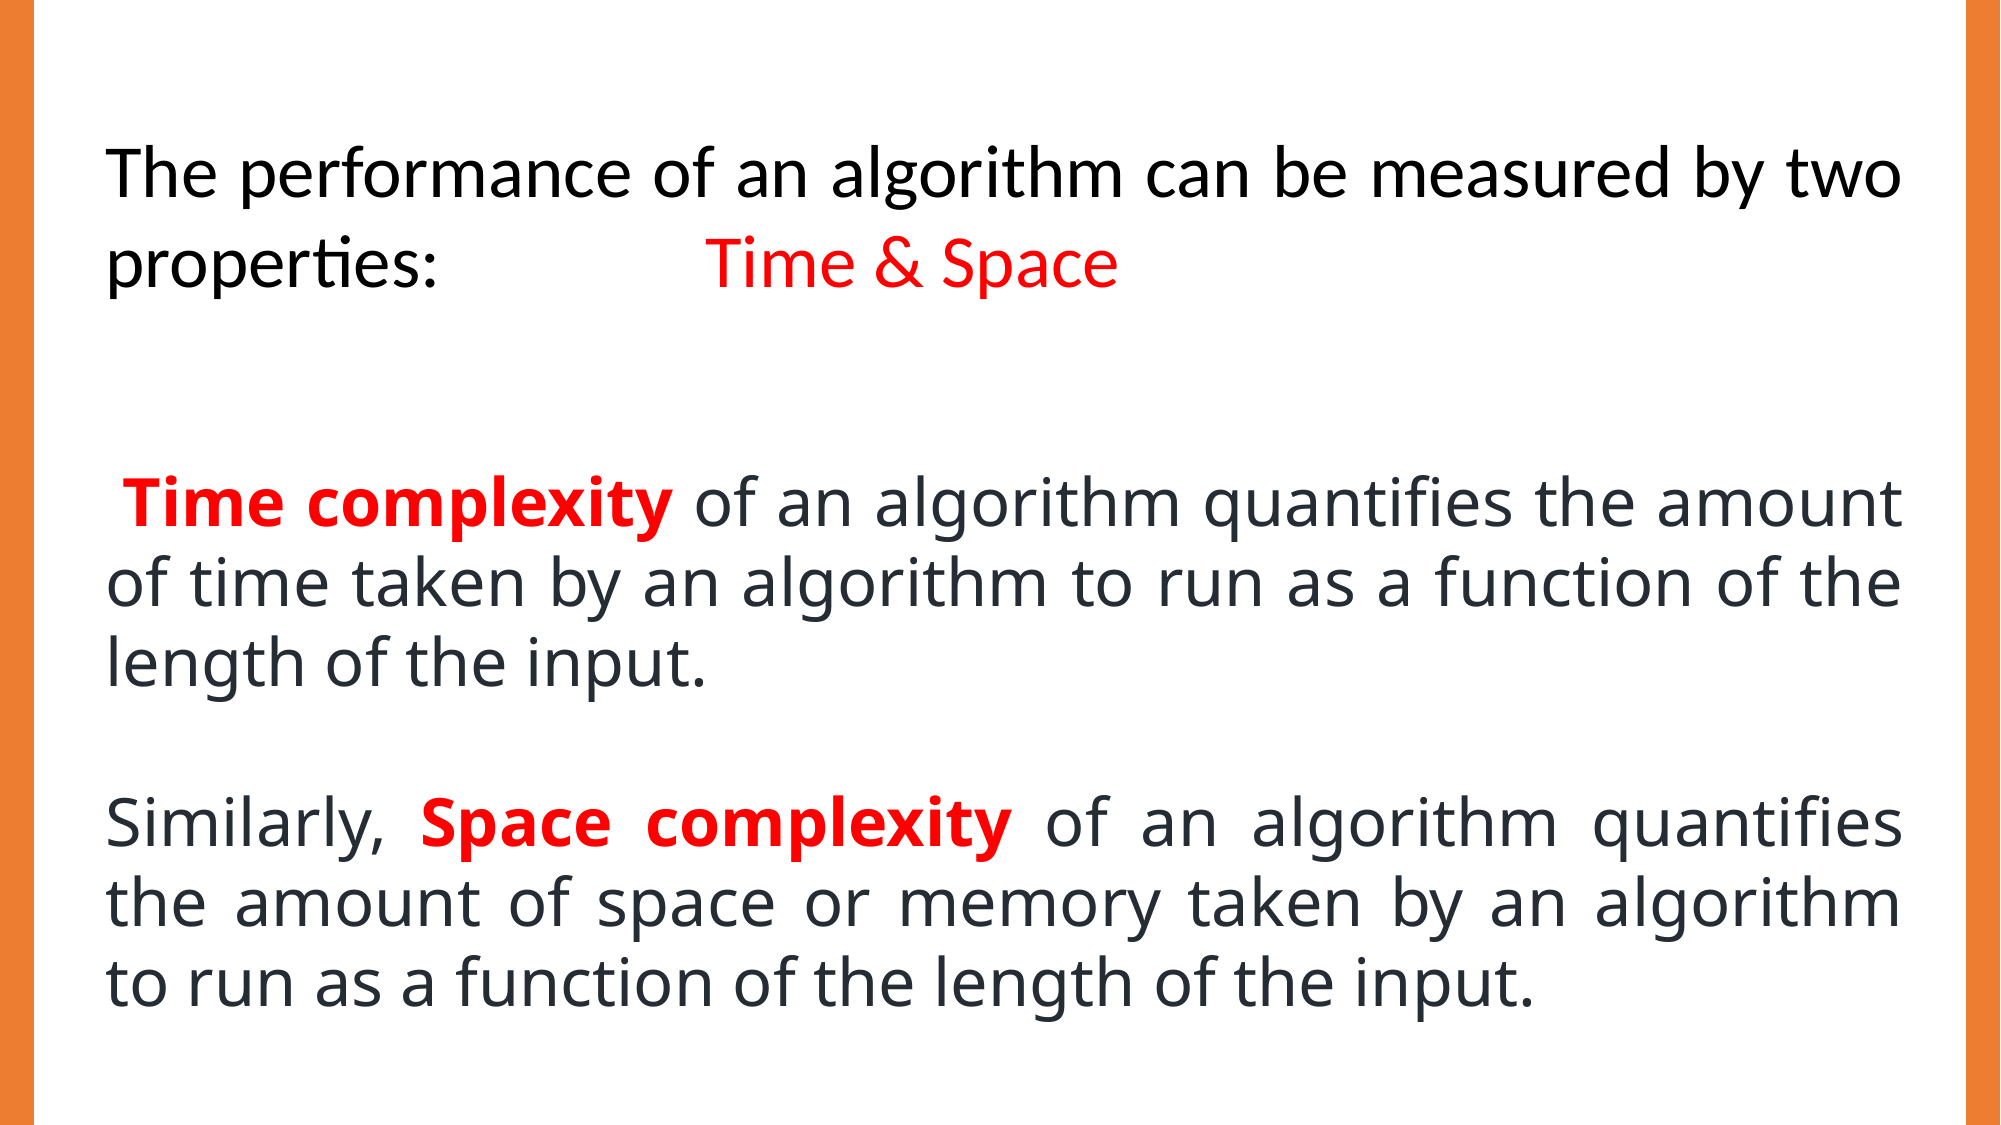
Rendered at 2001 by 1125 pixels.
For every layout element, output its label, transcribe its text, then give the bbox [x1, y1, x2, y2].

text_box The performance of an algorithm can be measured by two properties: Time & Space [90, 115, 1920, 311]
text_box [1966, 0, 2000, 1125]
text_box [0, 0, 34, 1125]
text_box Time complexity of an algorithm quantifies the amount of time taken by an algorithm to run as a function of the length of the input. Similarly, Space complexity of an algorithm quantifies the amount of space or memory taken by an algorithm to run as a function of the length of the input. [90, 452, 1920, 1028]
